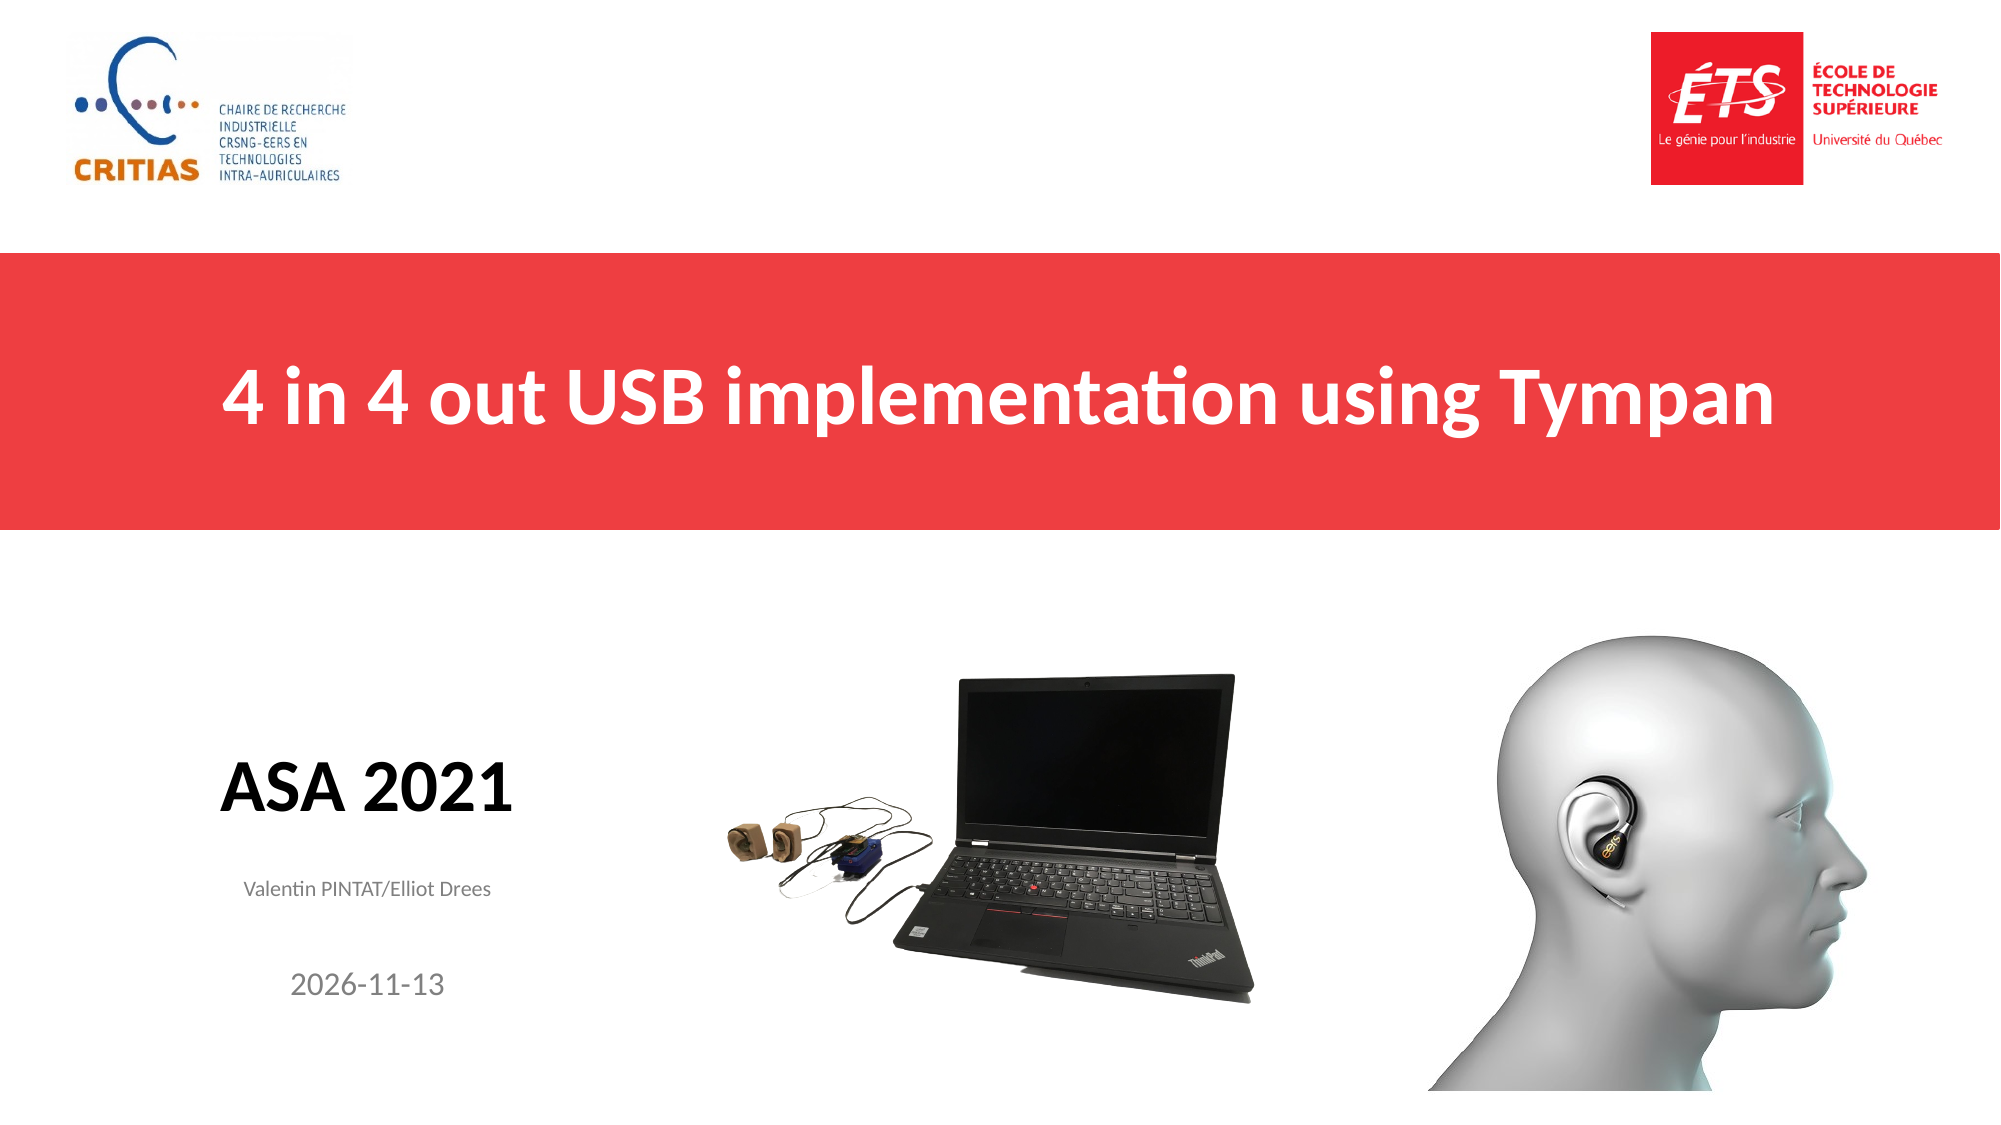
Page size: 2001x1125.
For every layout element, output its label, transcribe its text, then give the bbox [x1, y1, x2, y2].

list 4 in 4 out USB implementation using Tympan [0, 267, 2000, 515]
picture [704, 625, 1274, 1053]
picture [66, 32, 353, 185]
list Valentin PINTAT/Elliot Drees [130, 865, 604, 909]
text_box 2021-11-26 [67, 953, 667, 1012]
title ASA 2021 [0, 728, 699, 840]
picture [1413, 569, 1887, 1102]
picture [1651, 32, 1956, 185]
